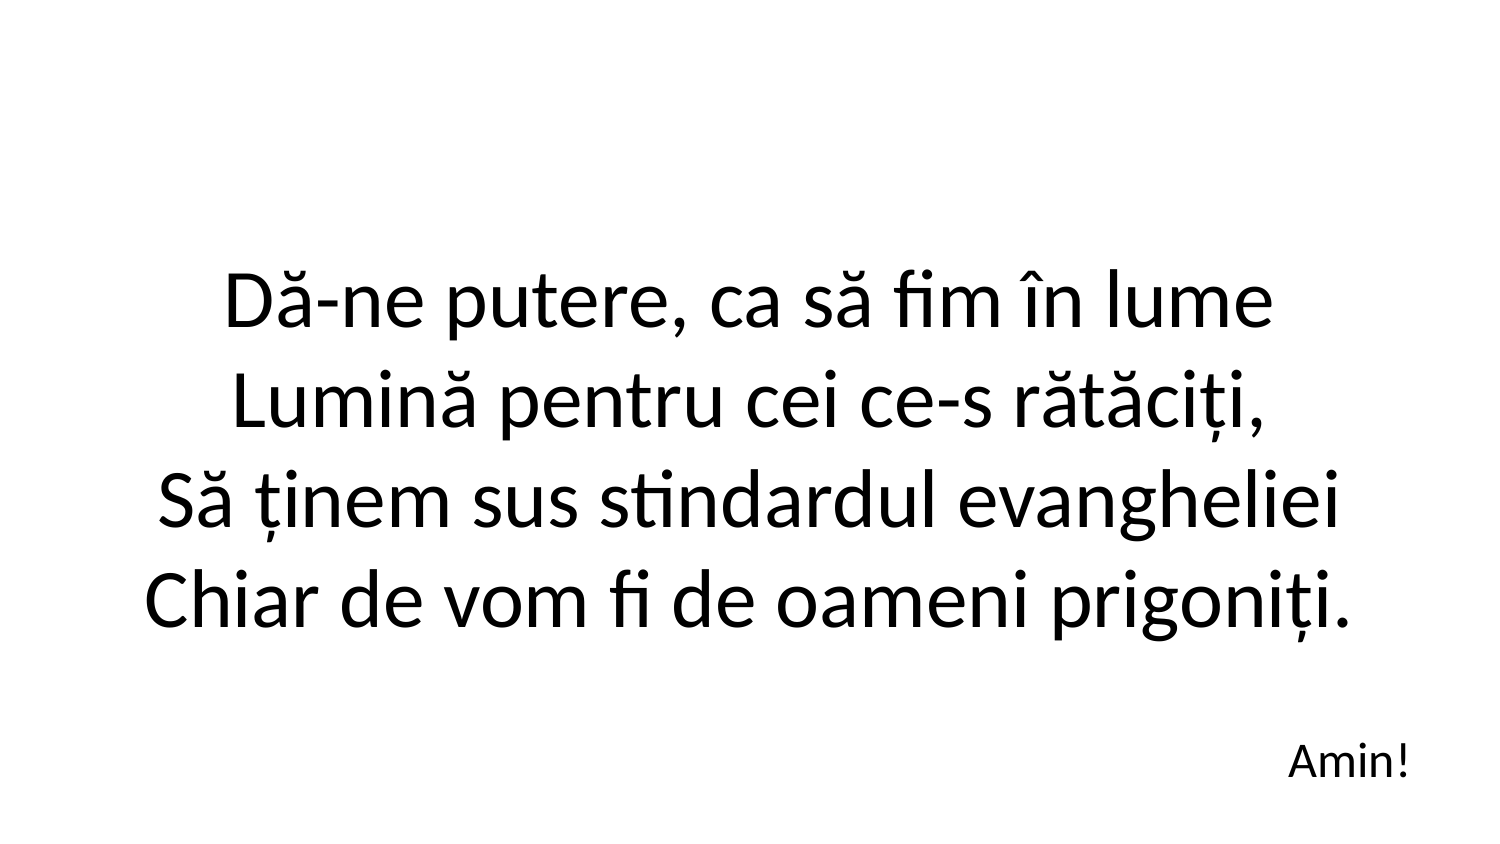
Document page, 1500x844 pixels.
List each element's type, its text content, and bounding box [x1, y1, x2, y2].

text_box Amin! [1273, 674, 1427, 795]
text_box Dă-ne putere, ca să fim în lume Lumină pentru cei ce-s rătăciți, Să ținem sus stindardul evangheliei Chiar de vom fi de oameni prigoniți. [130, 192, 1370, 652]
